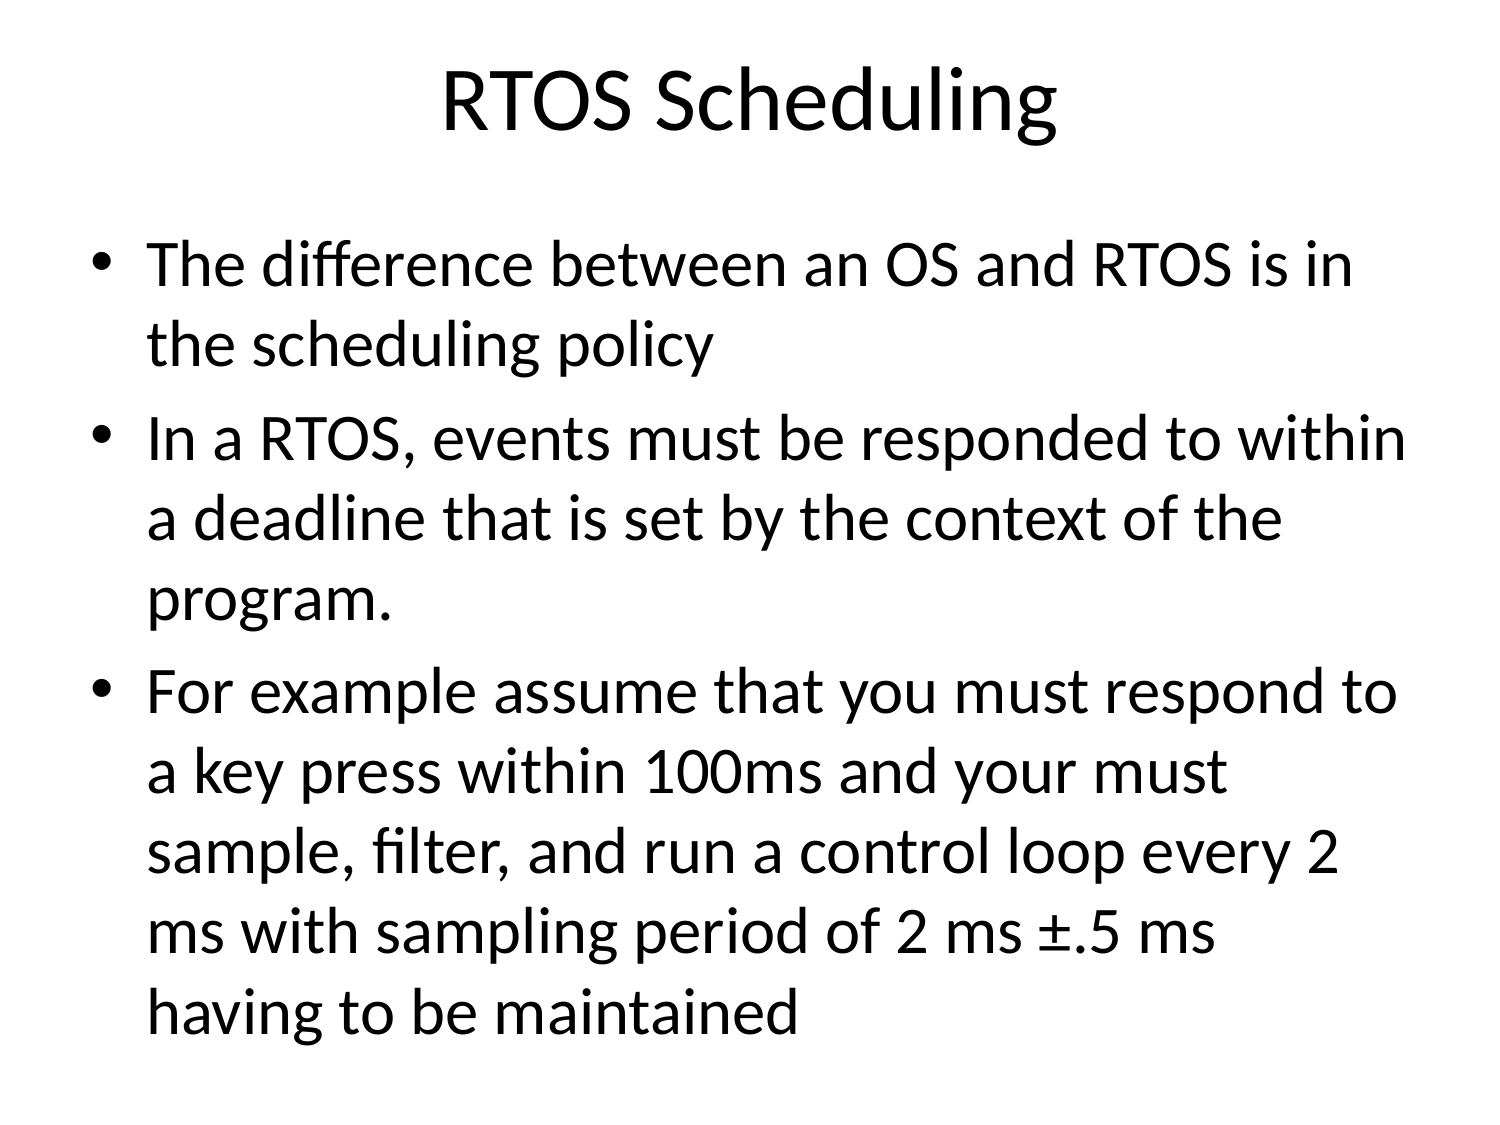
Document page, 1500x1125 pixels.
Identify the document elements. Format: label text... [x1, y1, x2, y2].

list The difference between an OS and RTOS is in the scheduling policy In a RTOS, events must be responded to within a deadline that is set by the context of the program. For example assume that you must respond to a key press within 100ms and your must sample, filter, and run a control loop every 2 ms with sampling period of 2 ms ±.5 ms having to be maintained [75, 212, 1425, 1088]
title RTOS Scheduling [75, 0, 1425, 188]
